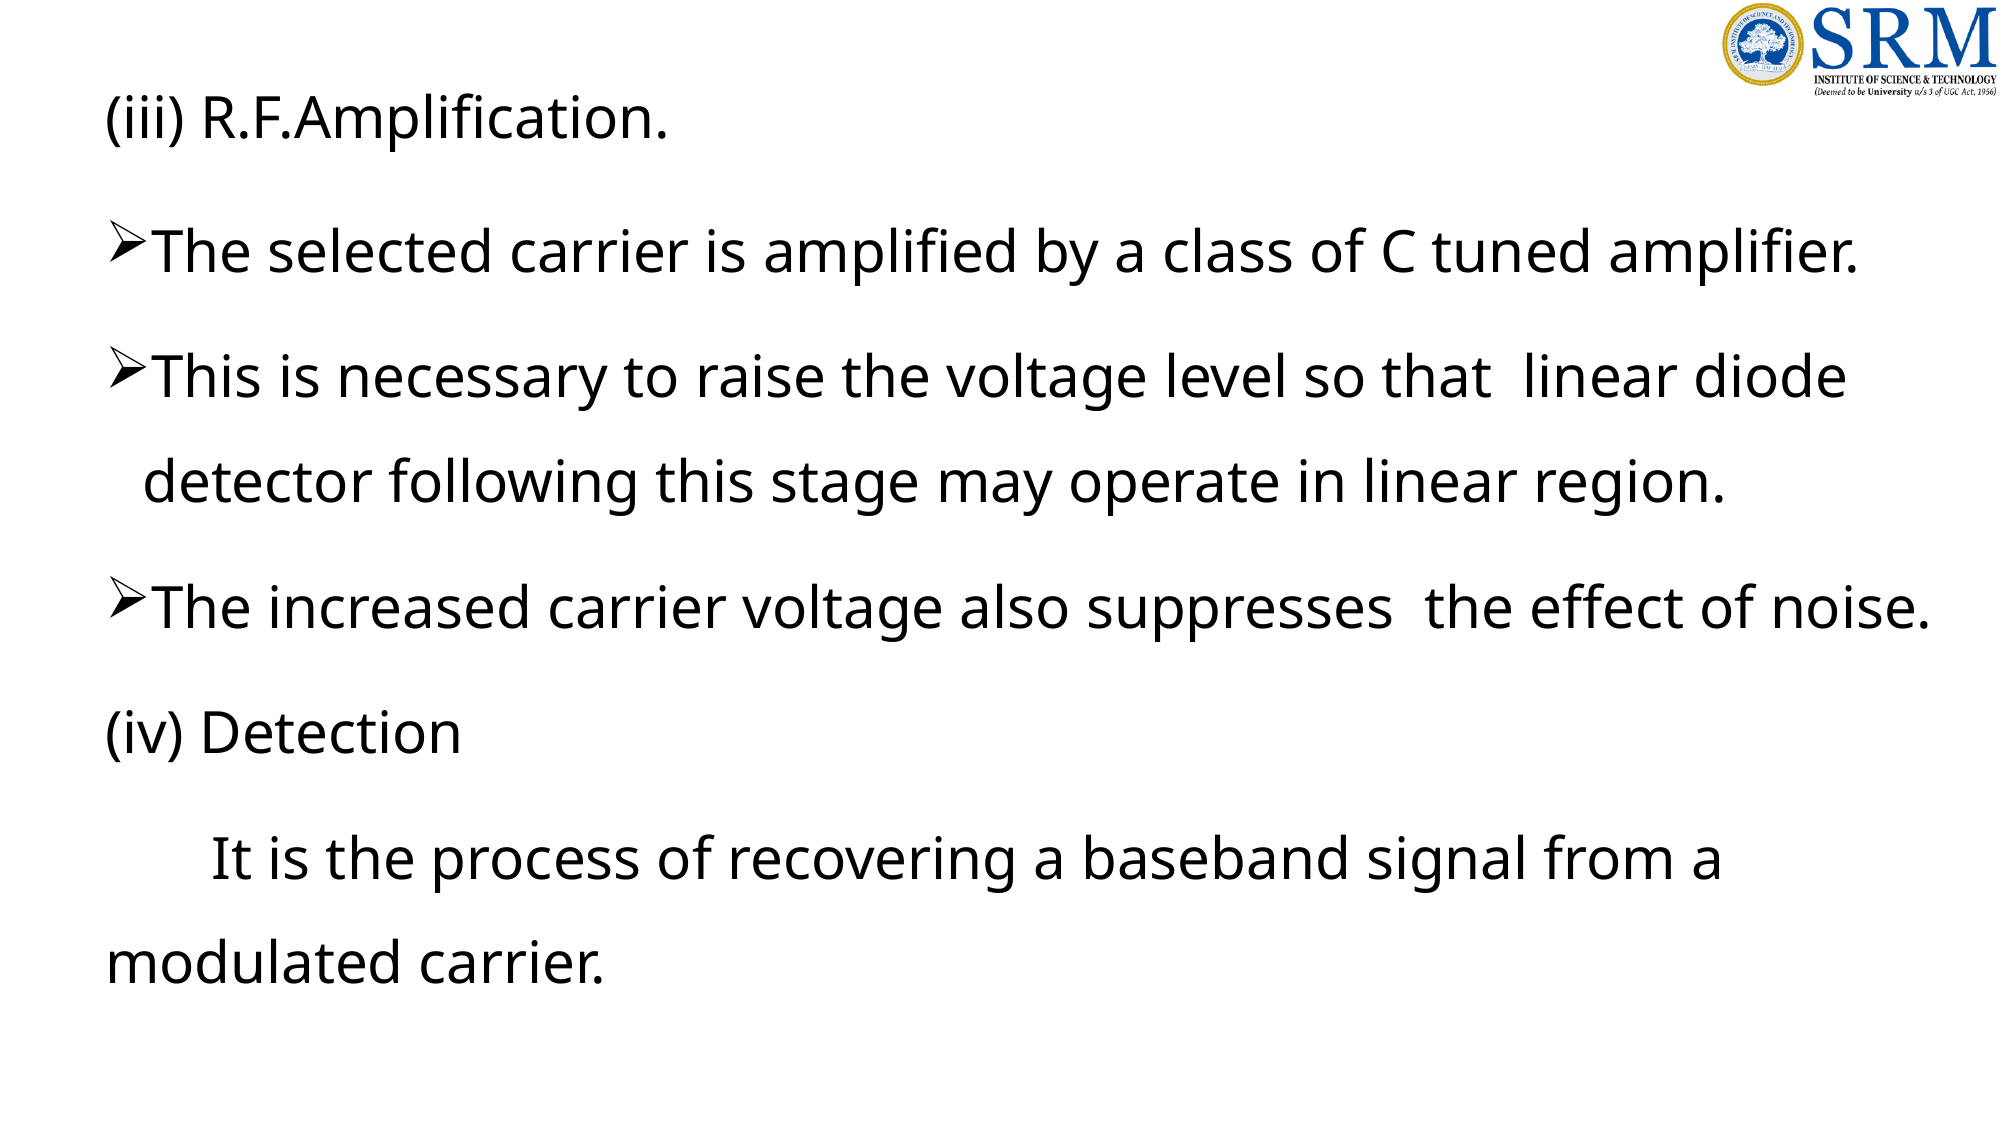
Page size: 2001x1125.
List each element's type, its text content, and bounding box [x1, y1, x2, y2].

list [1721, 0, 2000, 98]
text_box The selected carrier is amplified by a class of C tuned amplifier. This is necessary to raise the voltage level so that linear diode detector following this stage may operate in linear region. The increased carrier voltage also suppresses the effect of noise. (iv) Detection It is the process of recovering a baseband signal from a modulated carrier. [90, 80, 2000, 1125]
